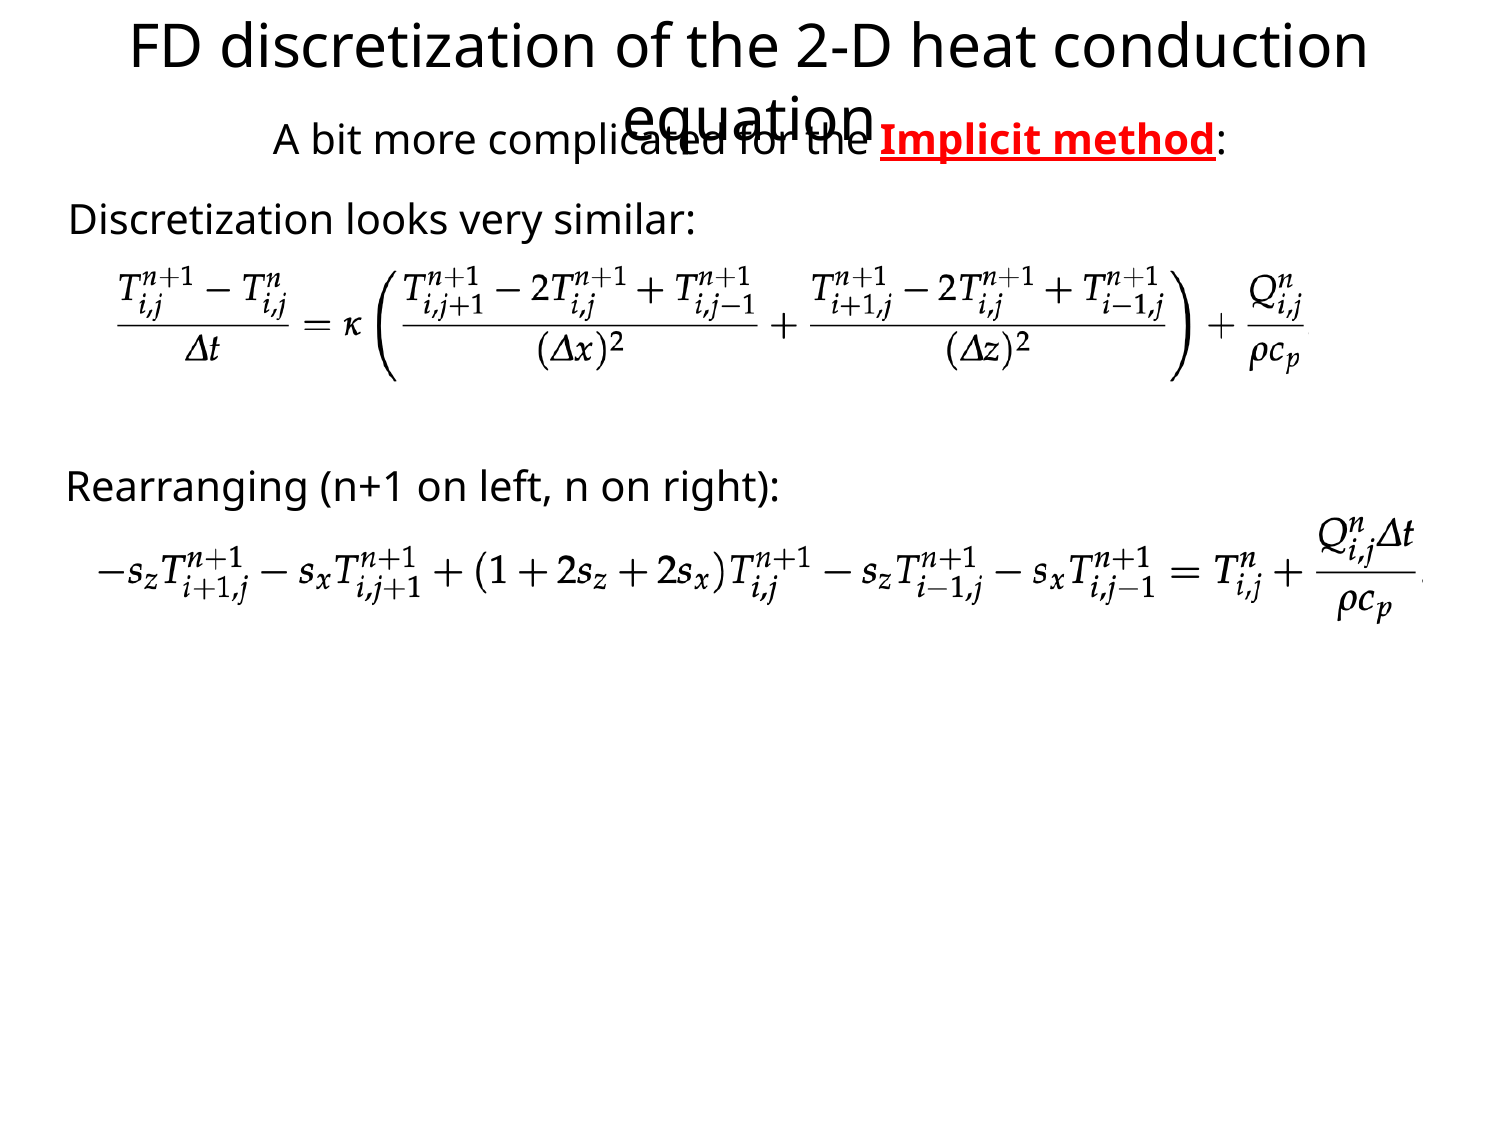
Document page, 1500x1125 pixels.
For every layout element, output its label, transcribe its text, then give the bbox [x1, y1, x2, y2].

text_box Rearranging (n+1 on left, n on right): [0, 452, 1096, 518]
picture [77, 514, 1423, 628]
picture [109, 251, 1309, 387]
text_box Discretization looks very similar: [0, 185, 1055, 251]
text_box FD discretization of the 2-D heat conduction equation [0, 0, 1500, 160]
text_box A bit more complicated for the Implicit method: [77, 105, 1423, 170]
